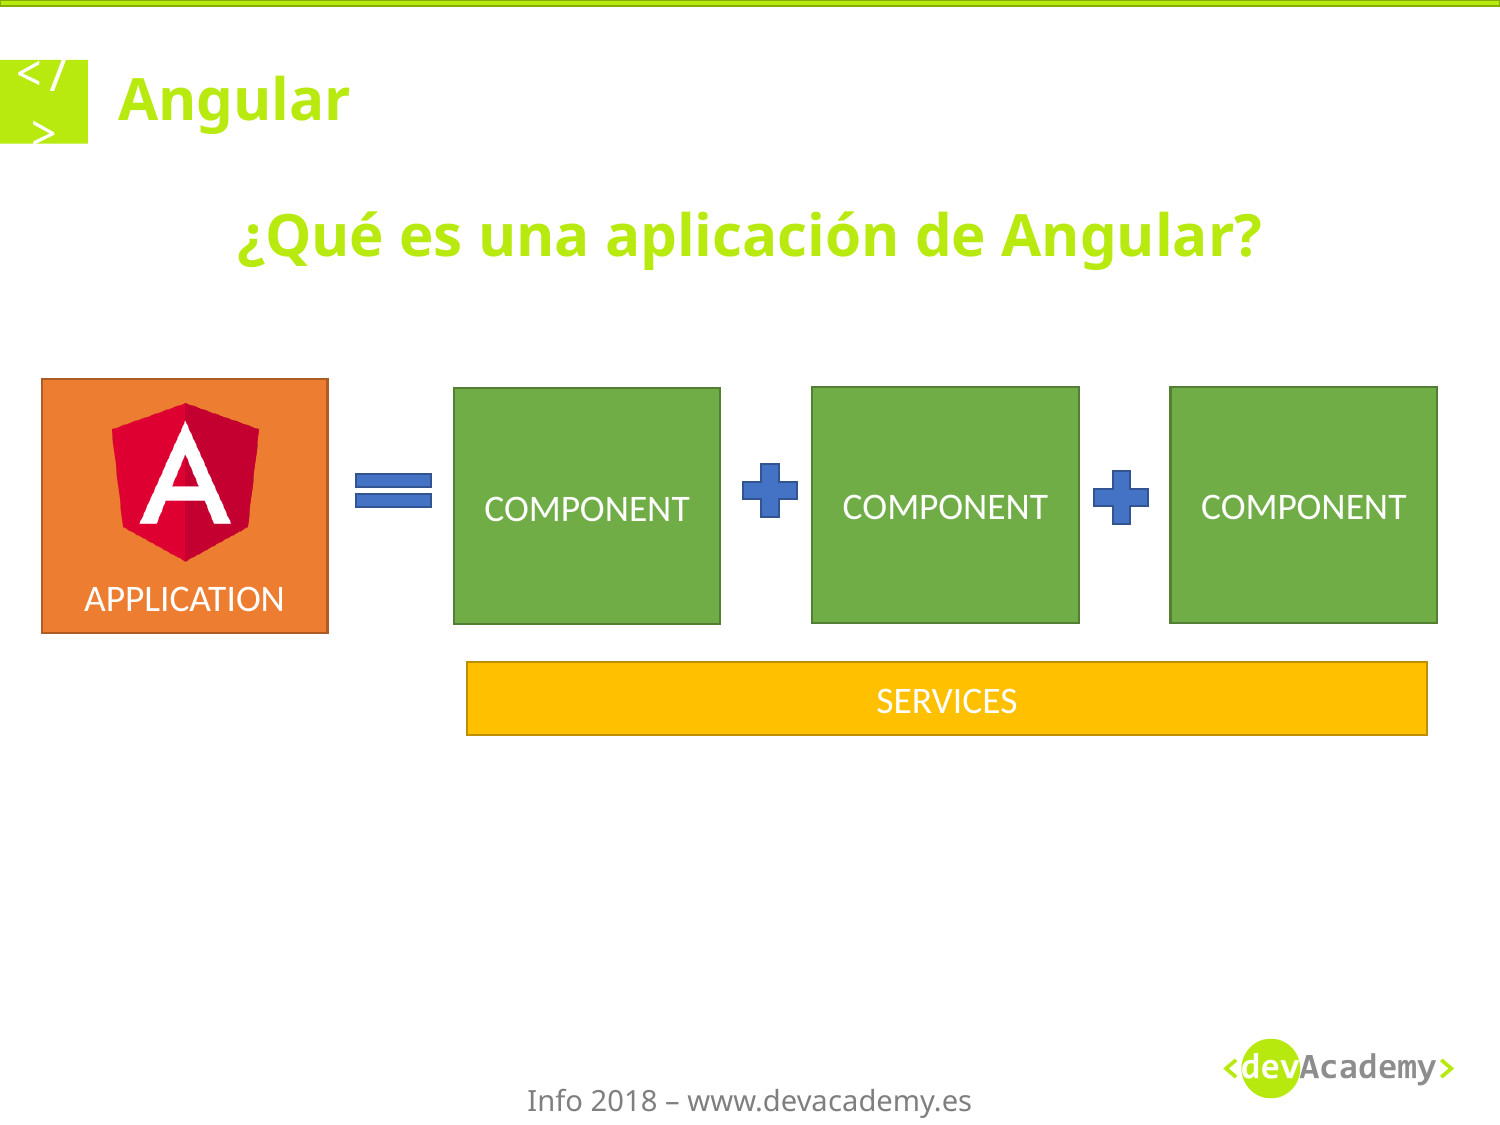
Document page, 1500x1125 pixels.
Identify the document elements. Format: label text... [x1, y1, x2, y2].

text_box COMPONENT [1169, 386, 1438, 624]
text_box COMPONENT [811, 386, 1080, 624]
title Angular [103, 59, 1458, 144]
text_box [355, 493, 432, 508]
text_box [1093, 470, 1149, 525]
picture [86, 379, 284, 577]
picture [1218, 1036, 1458, 1102]
text_box SERVICES [466, 661, 1428, 736]
text_box COMPONENT [453, 387, 721, 625]
text_box [355, 473, 432, 488]
text_box ¿Qué es una aplicación de Angular? [222, 190, 1278, 276]
text_box APPLICATION [41, 378, 329, 634]
text_box [742, 463, 798, 518]
